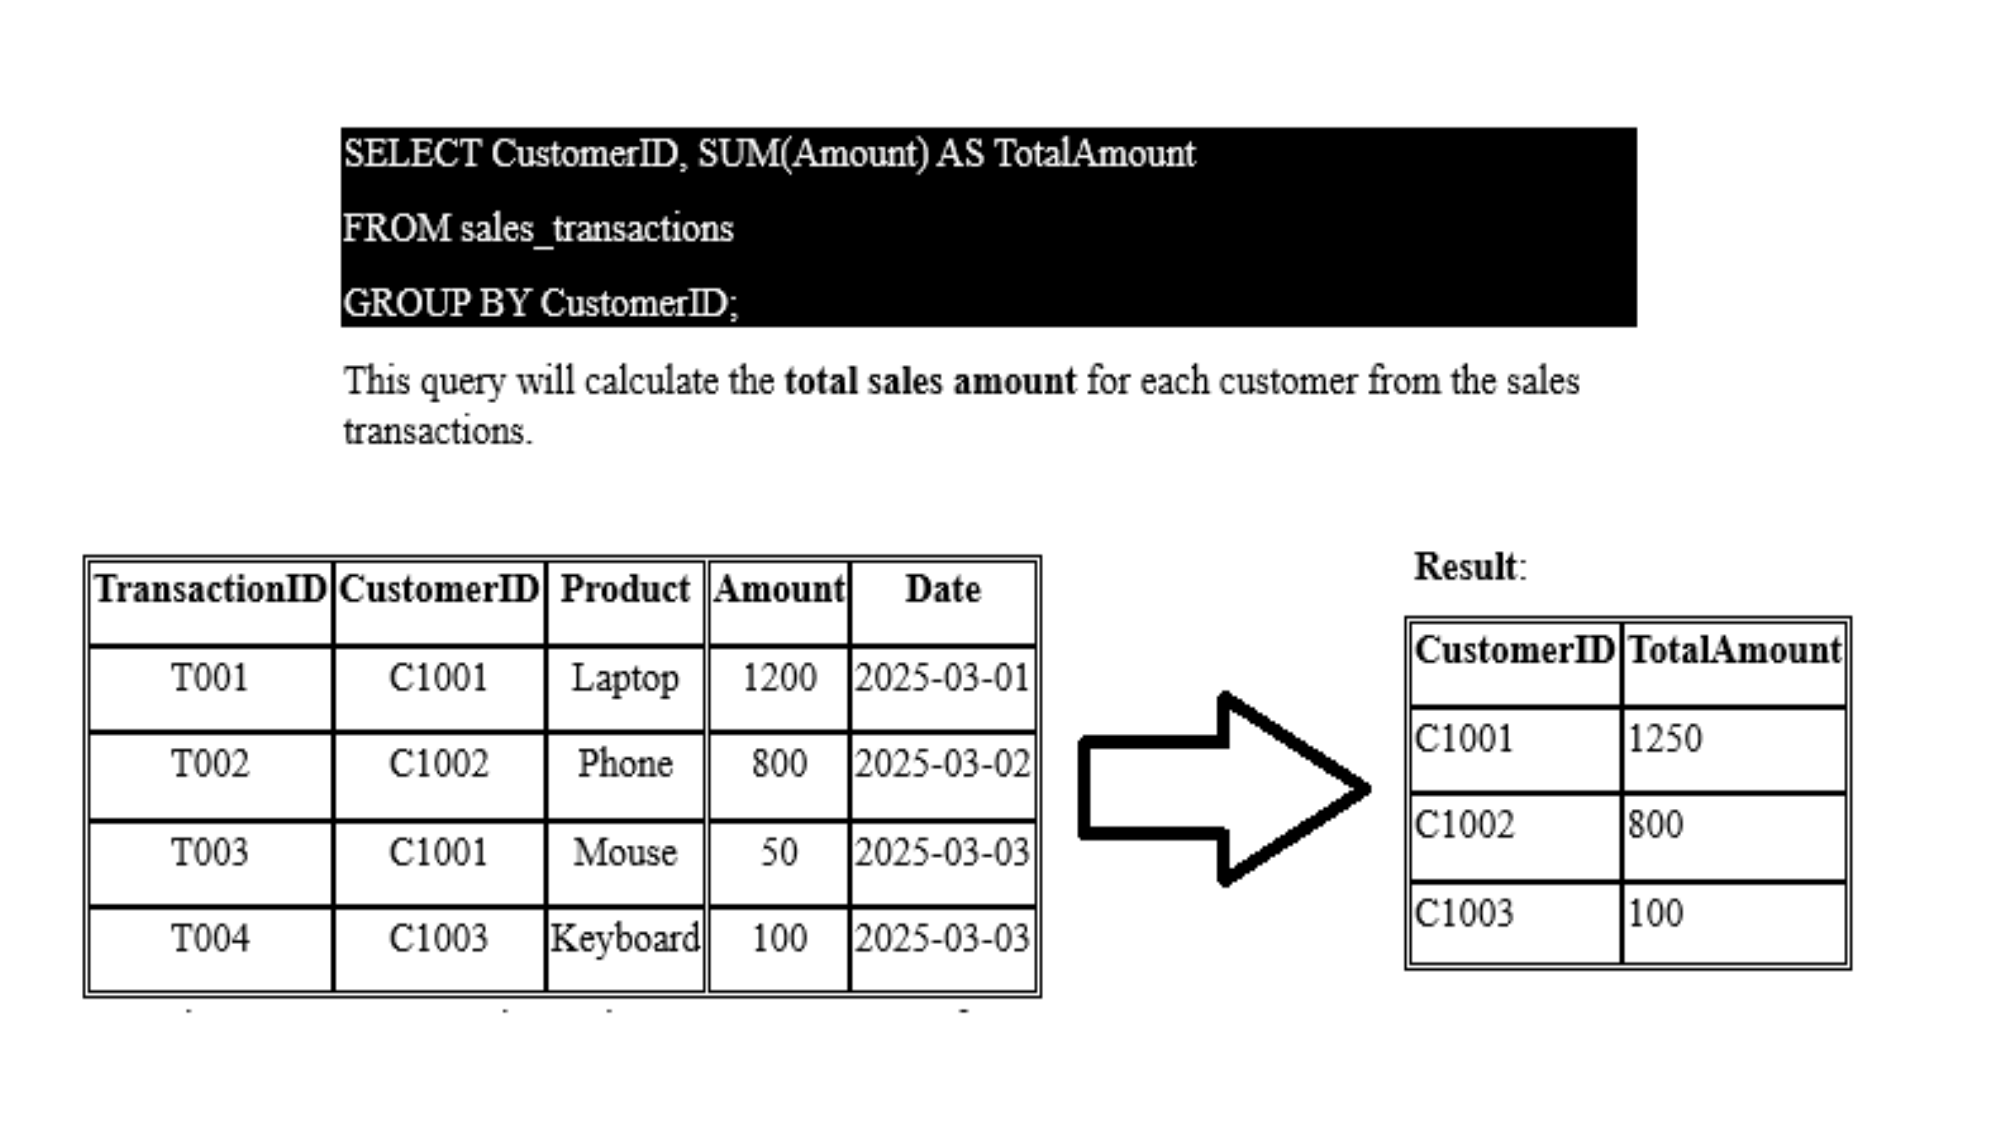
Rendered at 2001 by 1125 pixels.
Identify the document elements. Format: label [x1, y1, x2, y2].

list [0, 59, 2000, 1066]
